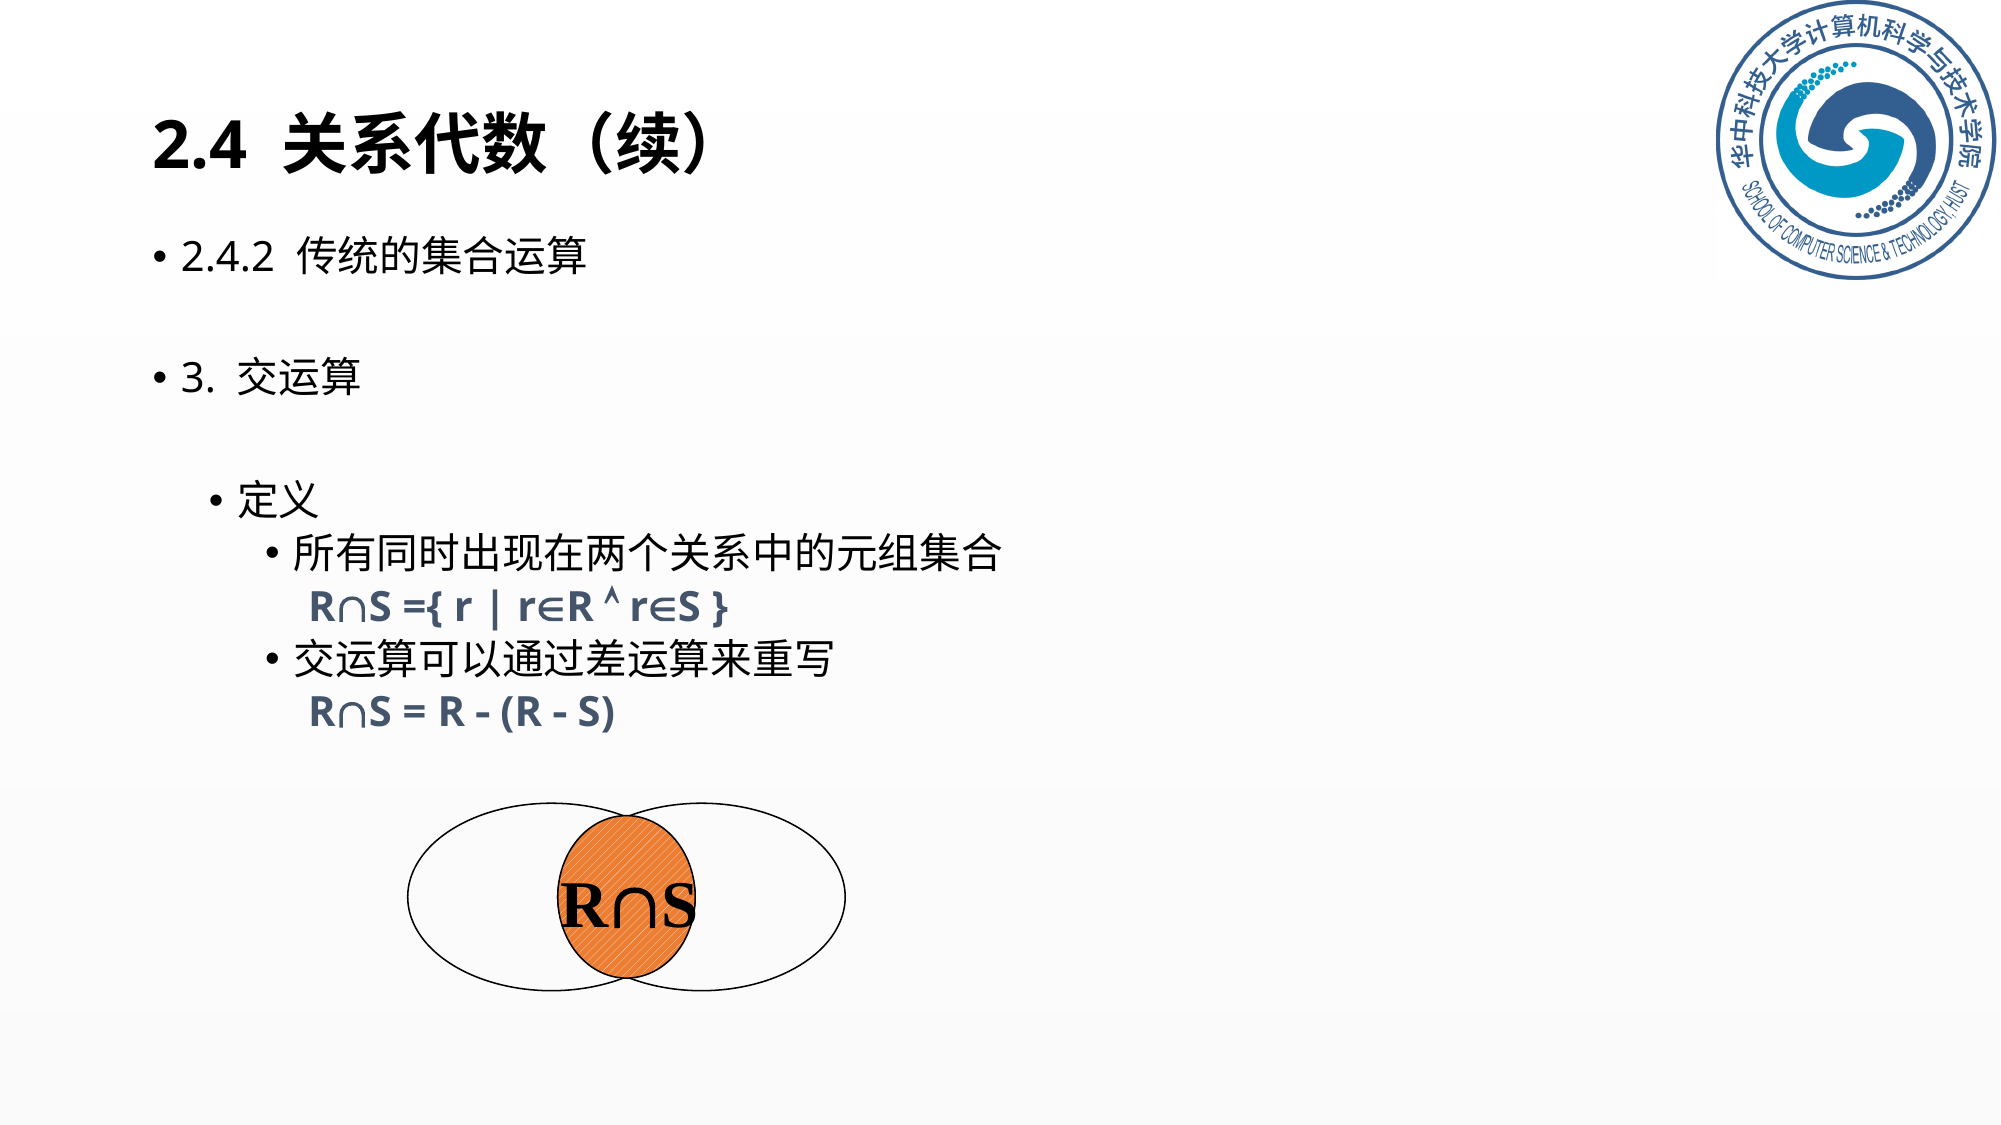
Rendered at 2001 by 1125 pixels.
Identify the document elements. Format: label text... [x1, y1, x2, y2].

text_box [407, 803, 623, 991]
text_box [630, 803, 846, 991]
text_box RS [545, 853, 733, 948]
text_box [568, 815, 685, 853]
picture [1716, 0, 1999, 280]
list 2.4.2 传统的集合运算 3. 交运算 定义 所有同时出现在两个关系中的元组集合 RS ={ r | rR  rS } 交运算可以通过差运算来重写 RS = R  (R  S) [137, 228, 1413, 991]
title 2.4 关系代数（续） [137, 78, 1413, 216]
text_box [573, 948, 680, 979]
